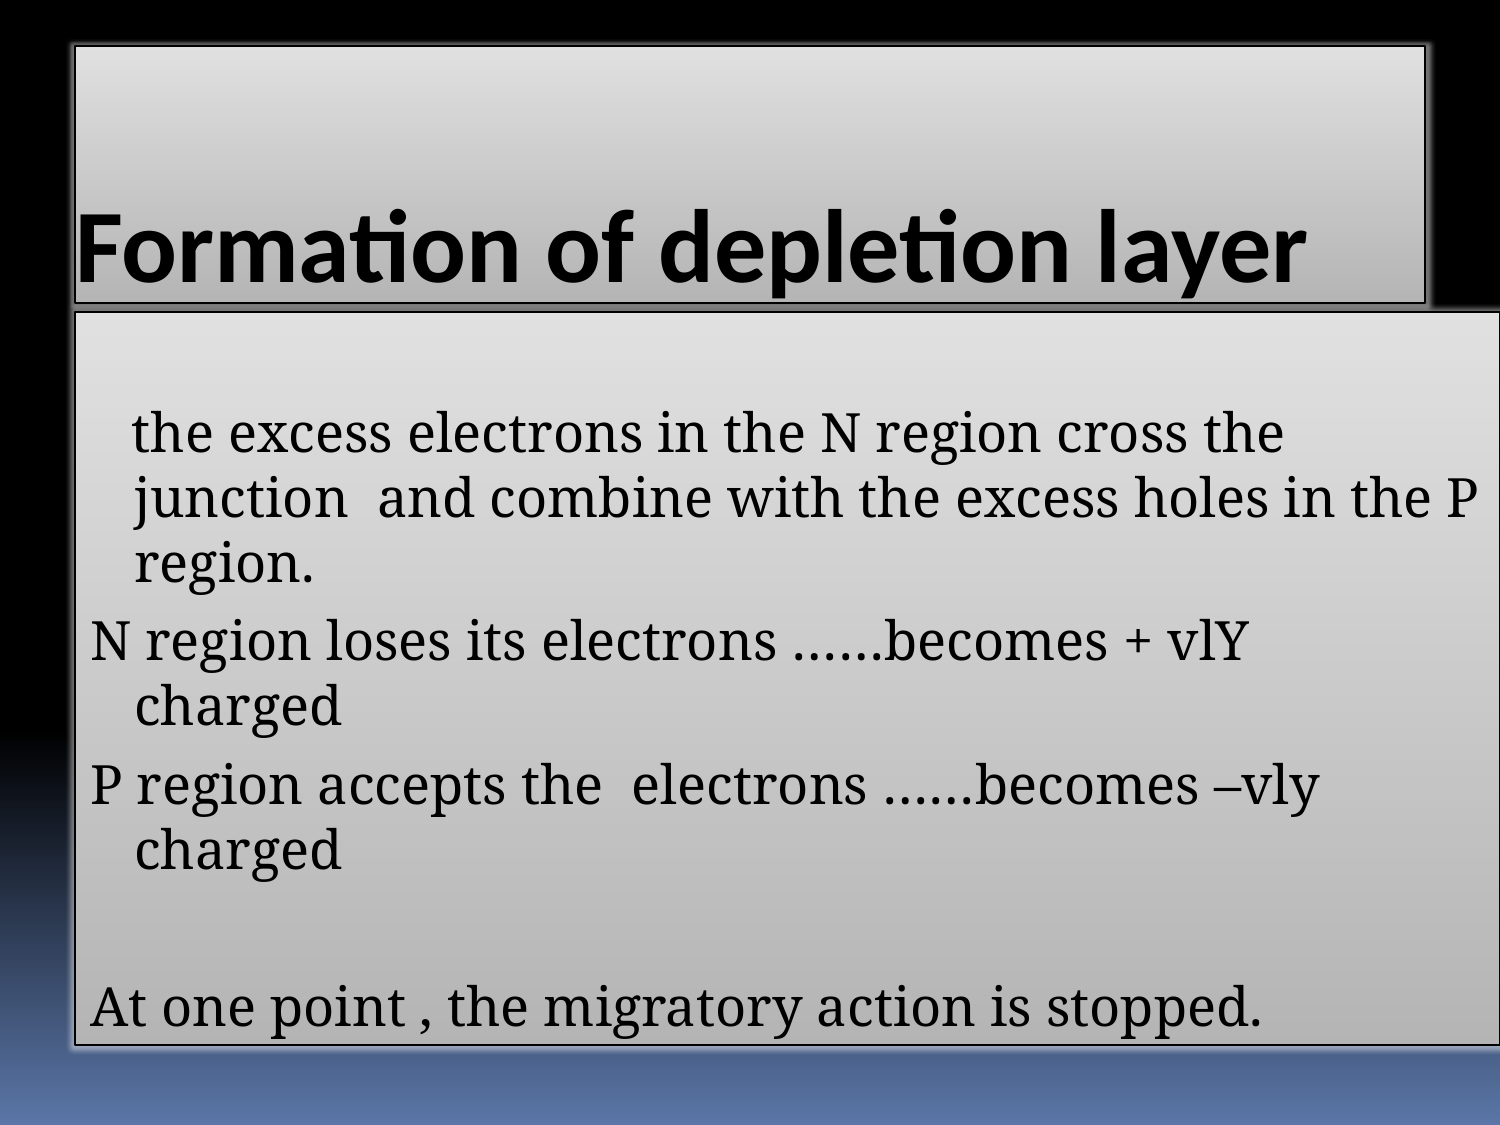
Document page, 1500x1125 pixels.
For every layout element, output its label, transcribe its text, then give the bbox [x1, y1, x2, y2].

text_box the excess electrons in the N region cross the junction and combine with the excess holes in the P region. N region loses its electrons ……becomes + vlY charged P region accepts the electrons ……becomes –vly charged At one point , the migratory action is stopped. [74, 311, 1500, 1046]
text_box Formation of depletion layer [74, 45, 1426, 304]
